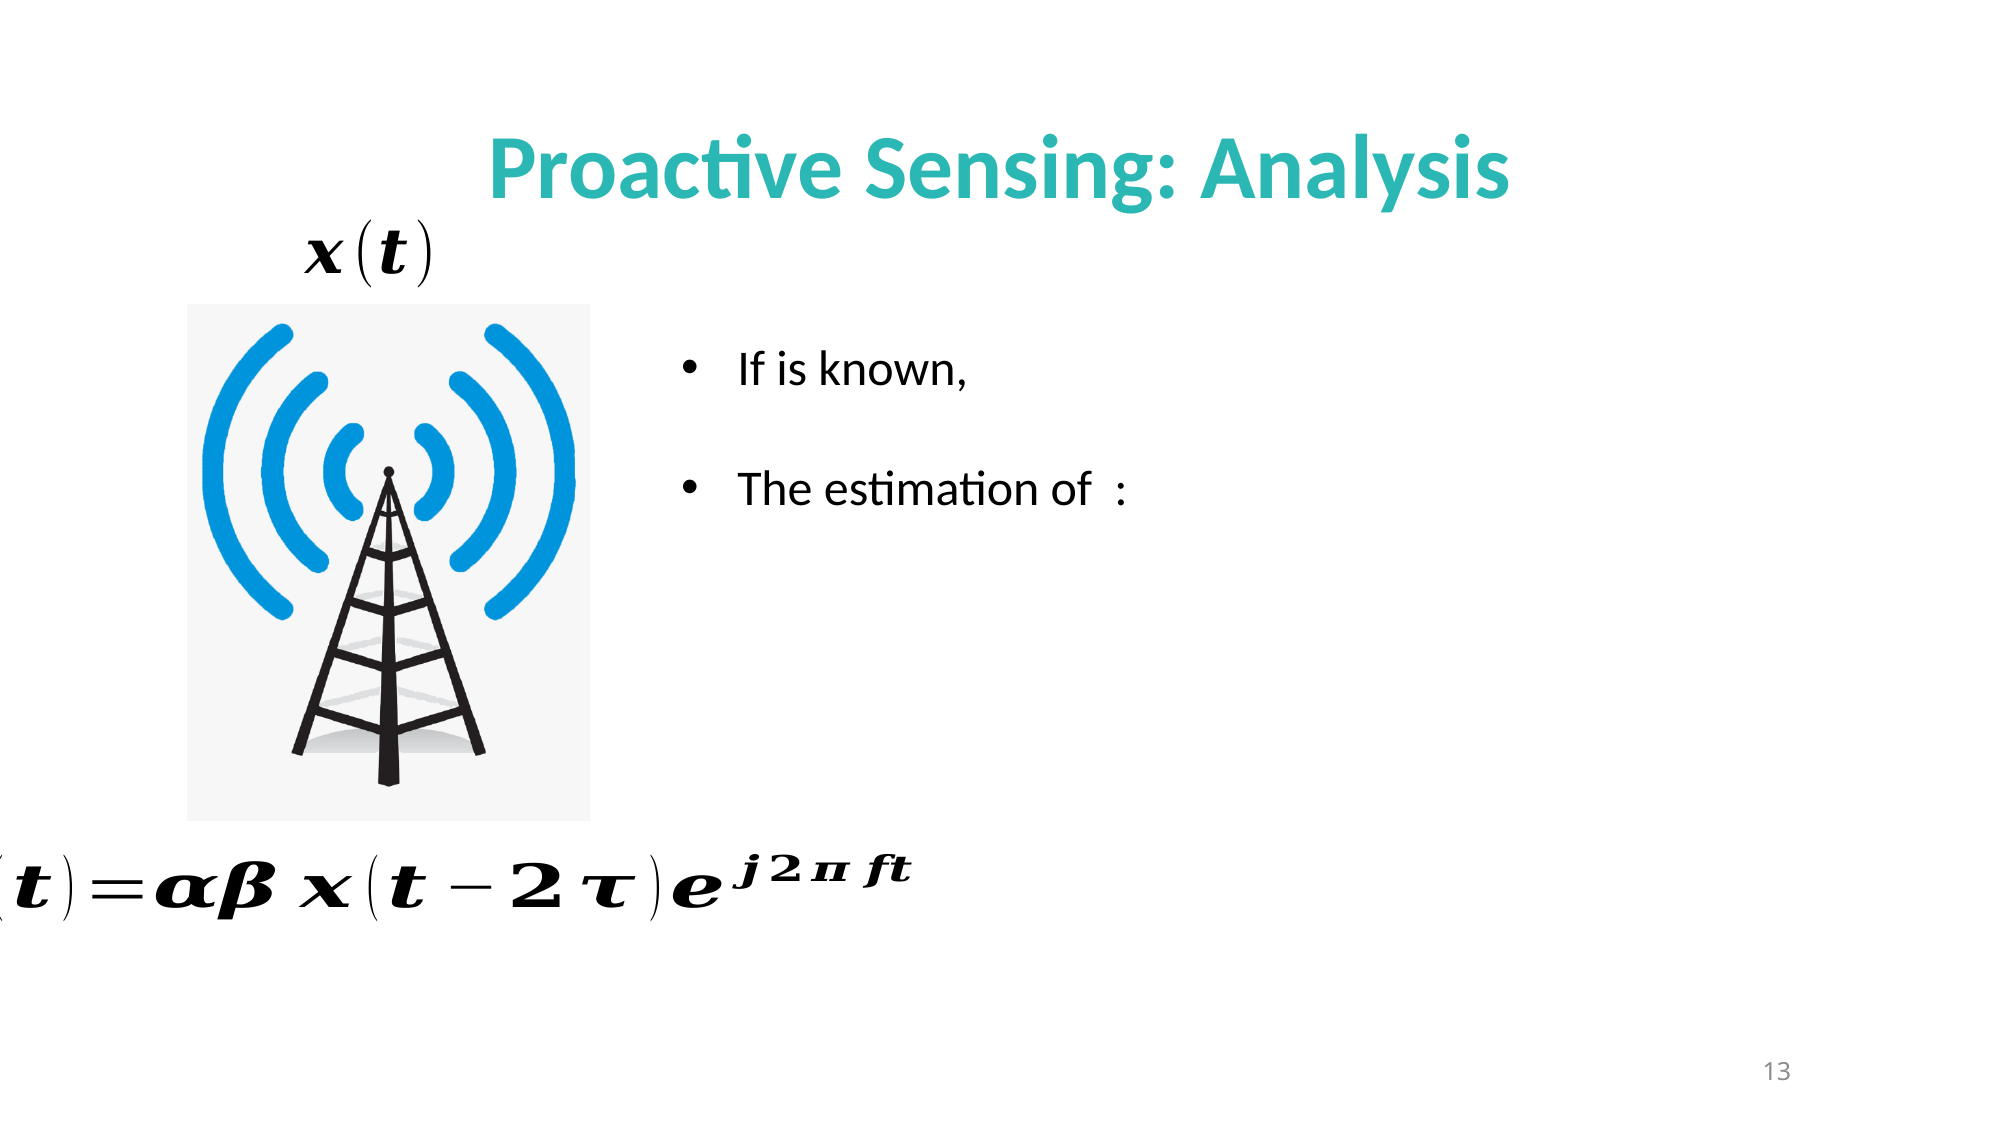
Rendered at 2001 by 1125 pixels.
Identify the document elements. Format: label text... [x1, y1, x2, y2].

title Proactive Sensing: Analysis [137, 59, 1863, 278]
slide_number 13 [1356, 1042, 1807, 1103]
picture [187, 304, 590, 821]
